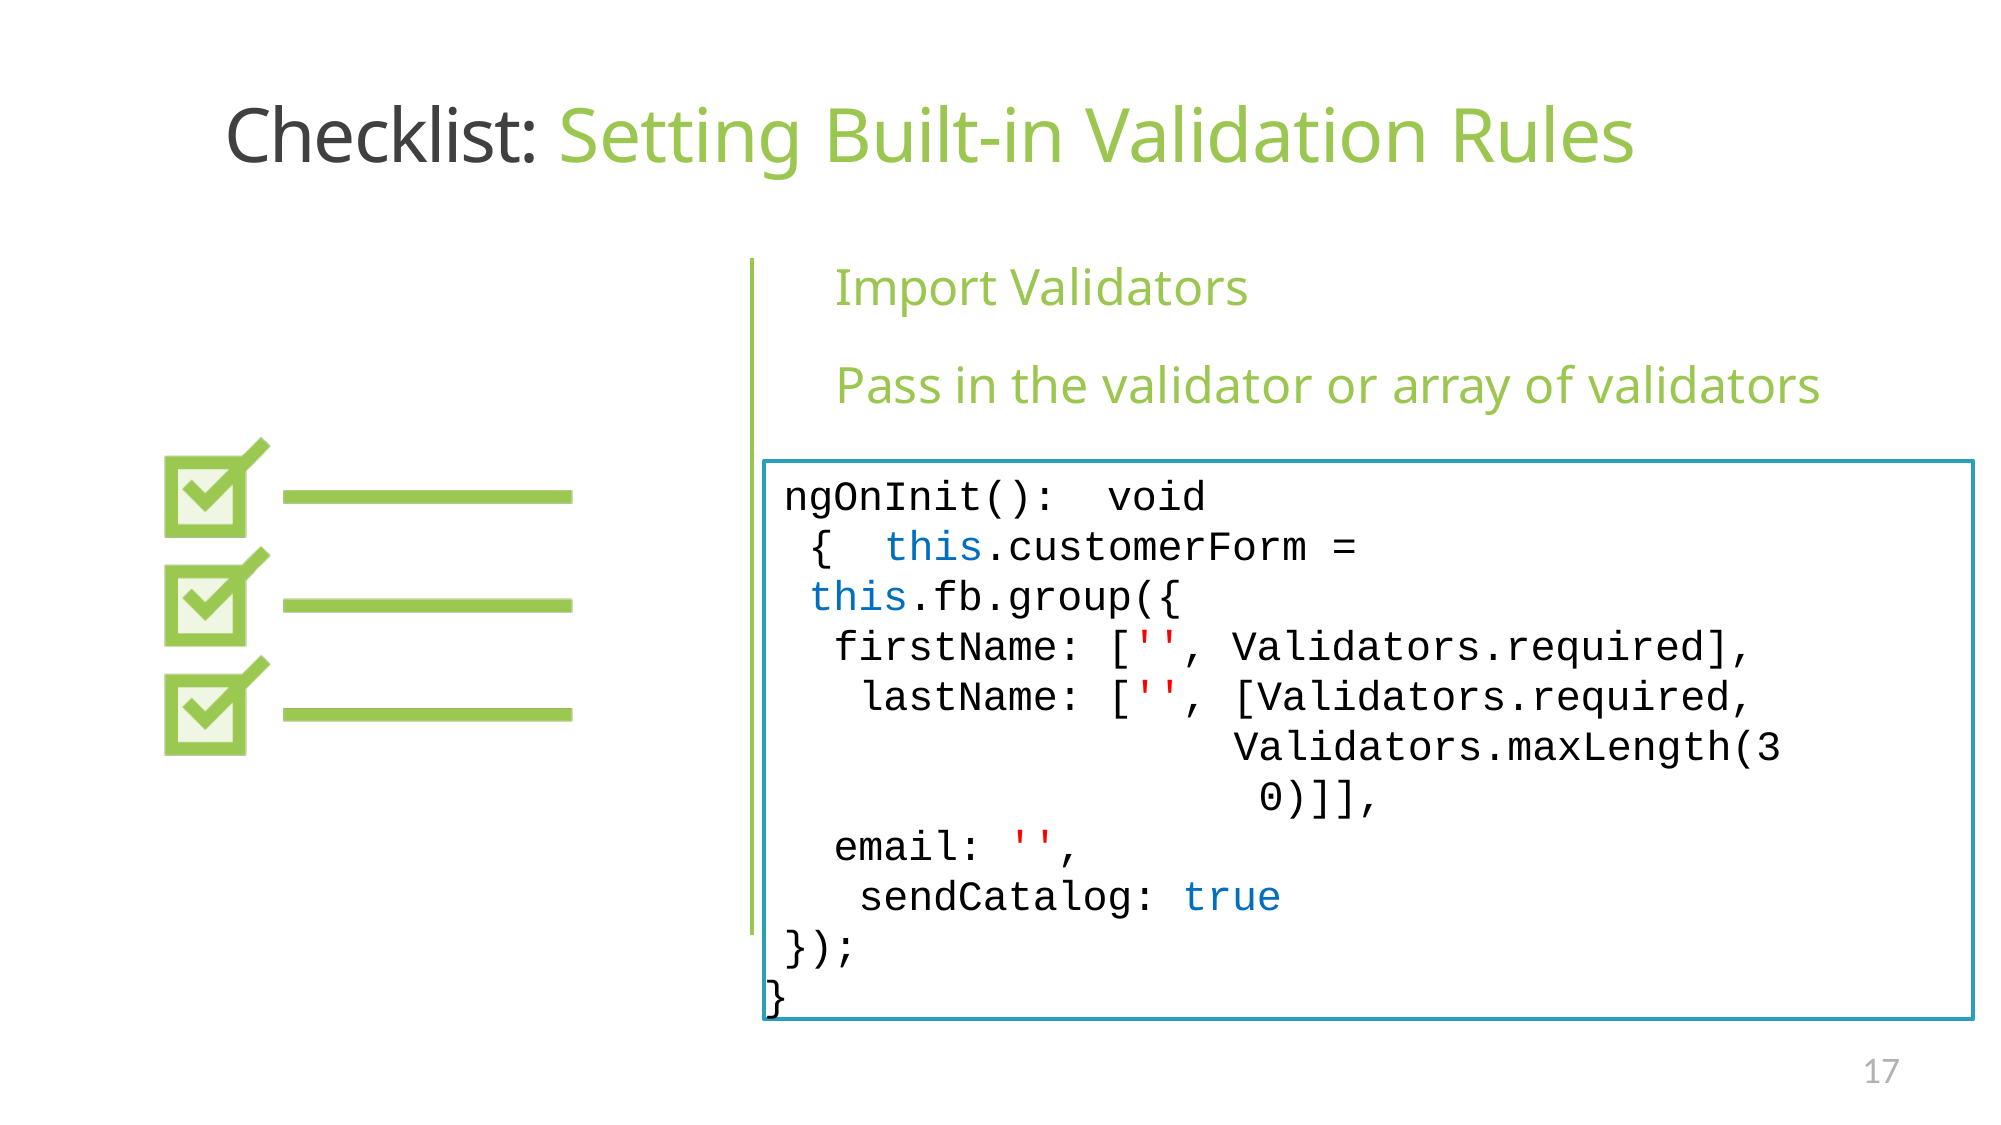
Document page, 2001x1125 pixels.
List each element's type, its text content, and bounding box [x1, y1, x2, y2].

title Checklist: Setting Built-in Validation Rules [222, 85, 1764, 276]
slide_number 17 [1440, 1046, 1900, 1103]
picture [157, 430, 582, 765]
text_box ngOnInit(): void { this.customerForm = this.fb.group({ firstName: ['', Validators.required], lastName: ['', [Validators.required, Validators.maxLength(30)]], email: '', sendCatalog: true }); } [763, 460, 1974, 1020]
text_box Import Validators Pass in the validator or array of validators [833, 253, 1888, 414]
